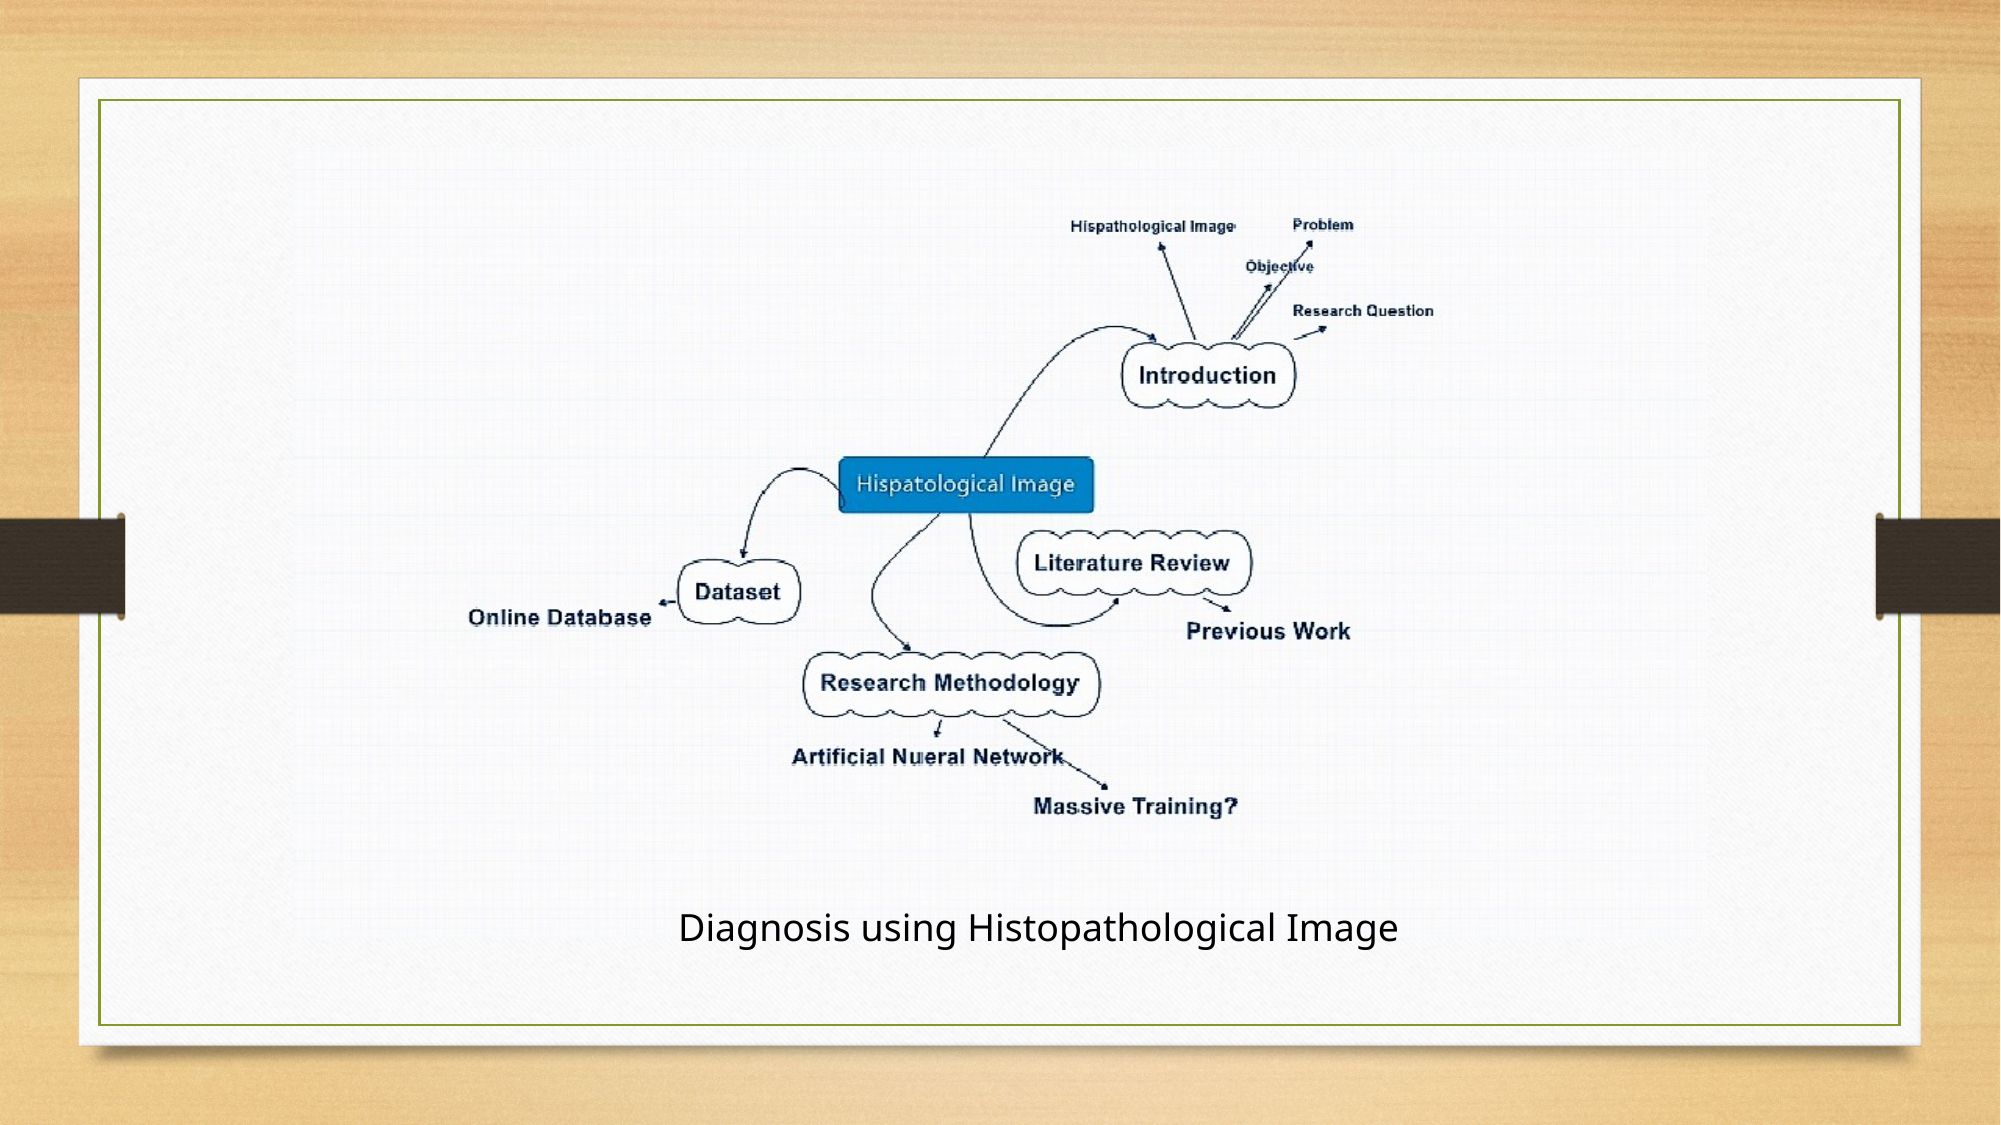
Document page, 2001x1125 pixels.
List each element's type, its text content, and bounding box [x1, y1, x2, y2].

text_box Diagnosis using Histopathological Image [663, 896, 1730, 956]
picture [0, 0, 2001, 1125]
